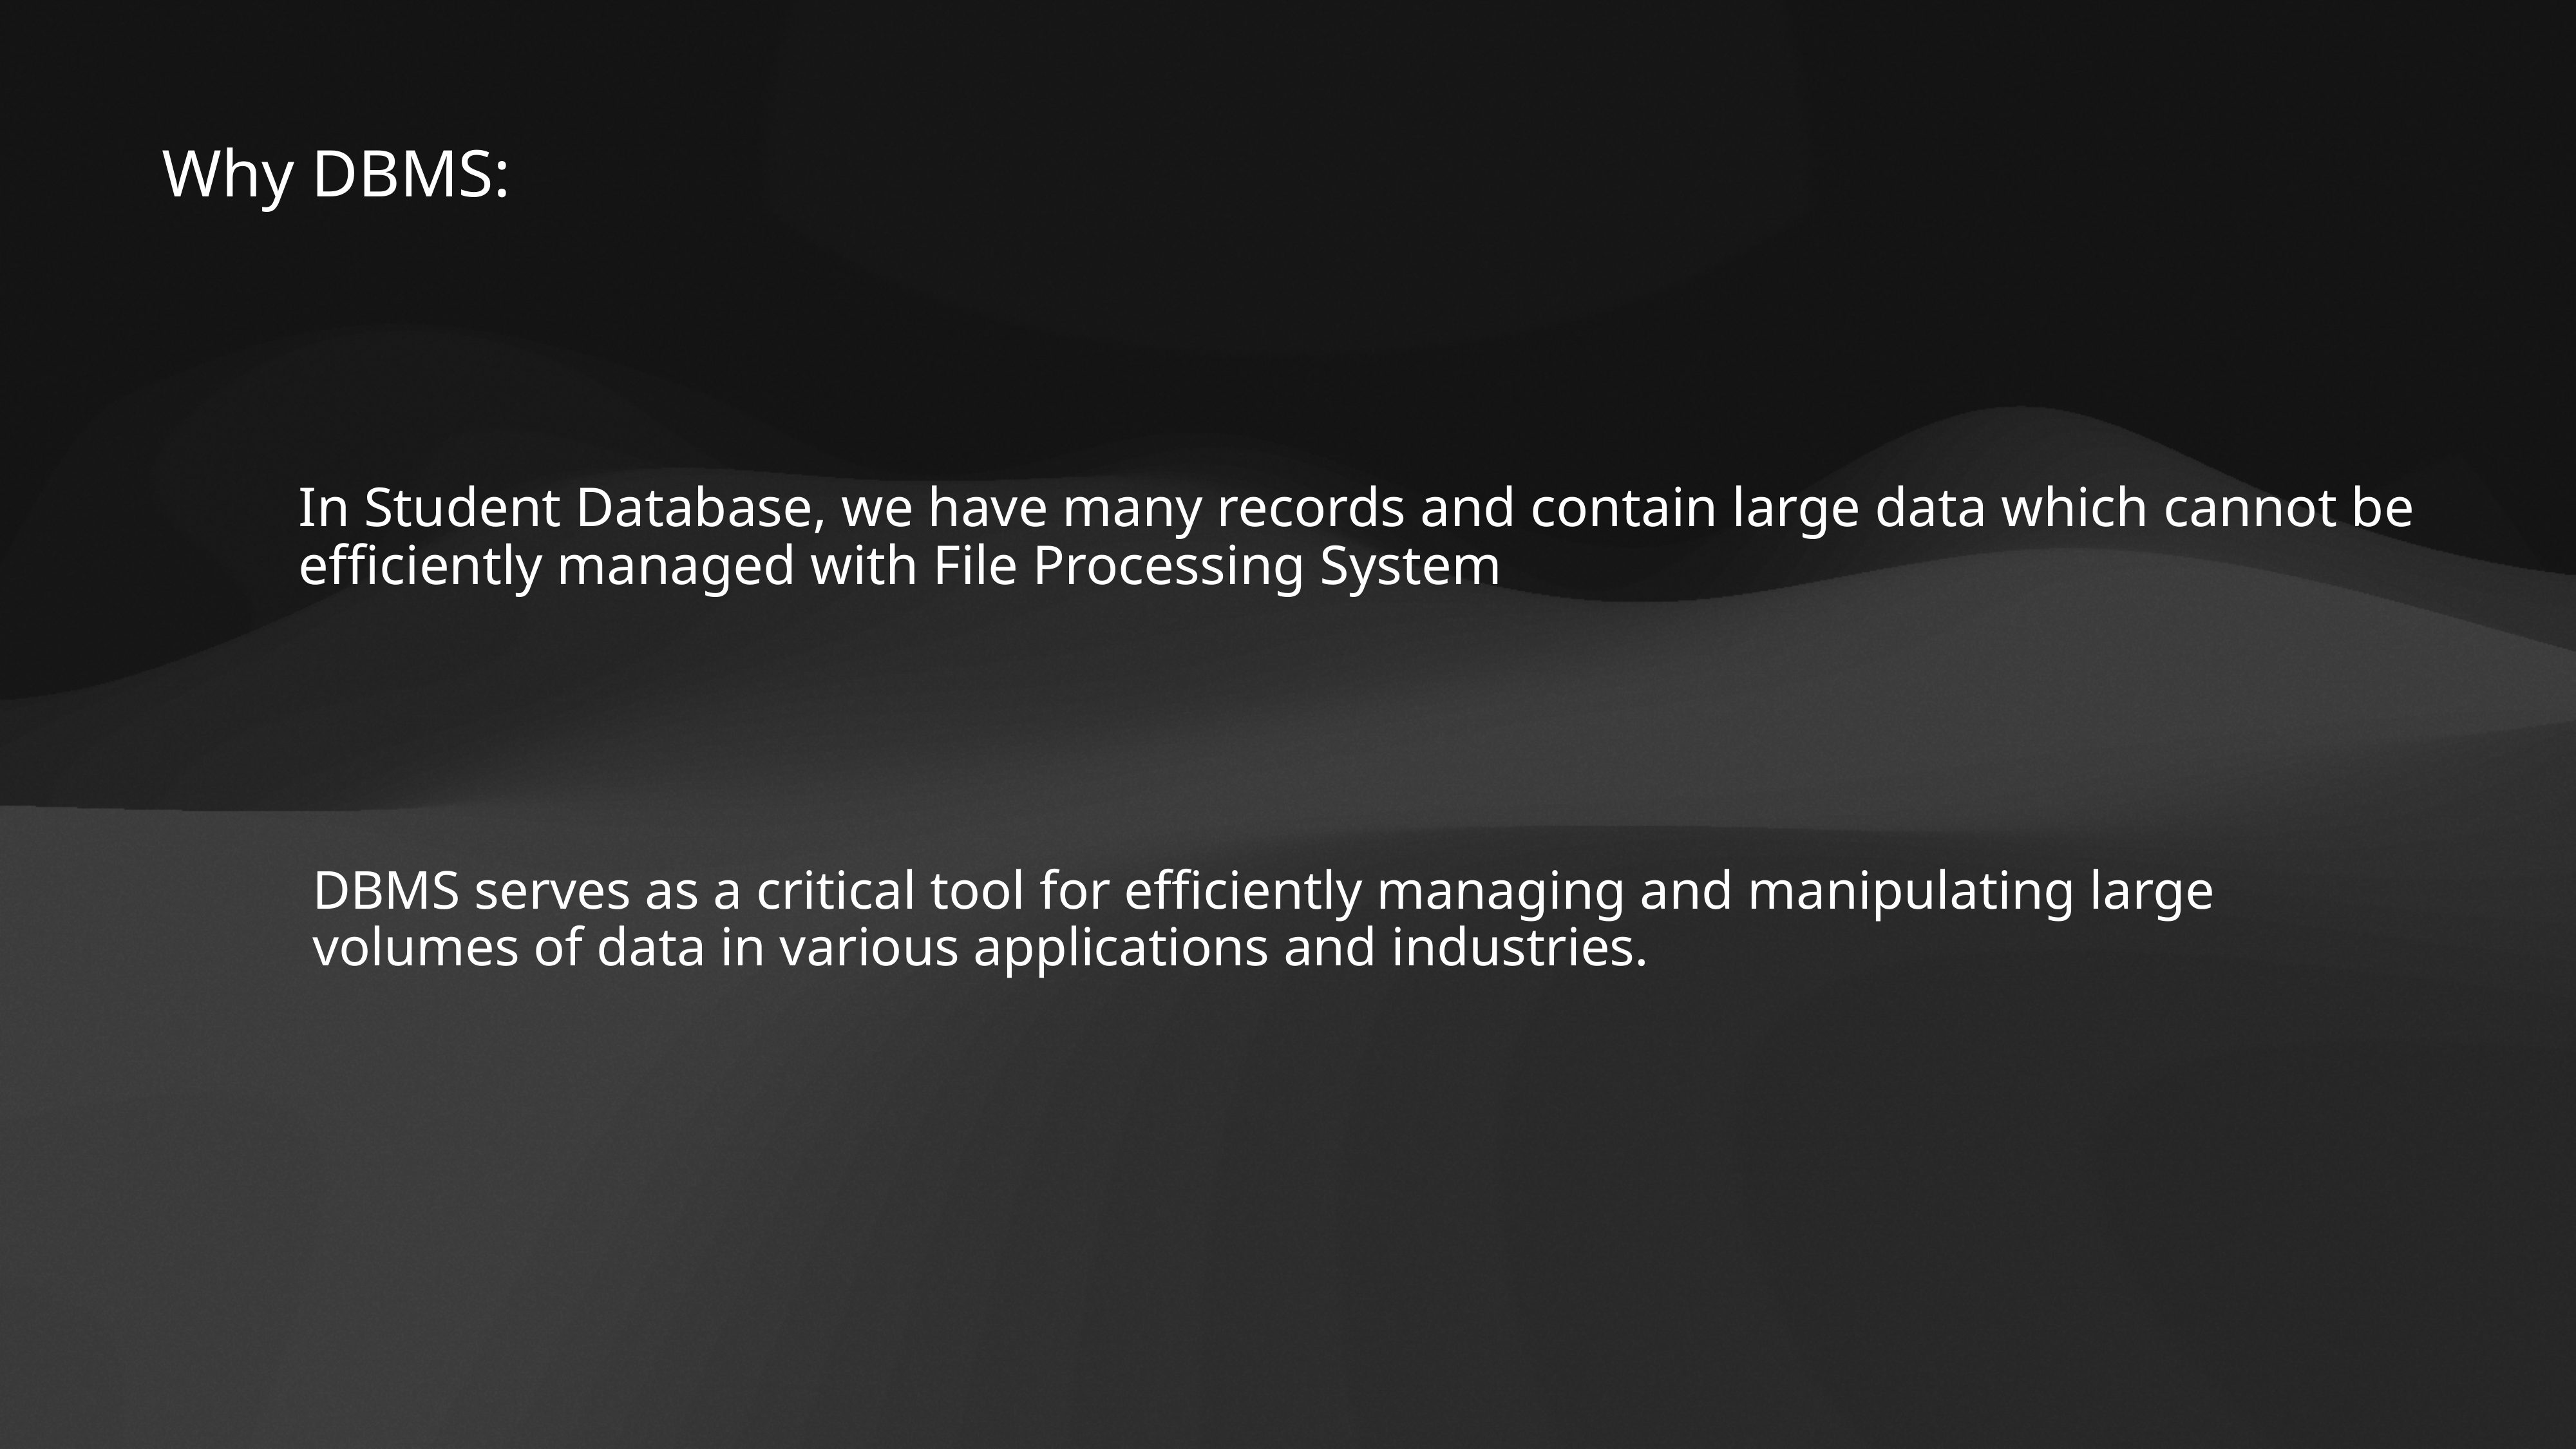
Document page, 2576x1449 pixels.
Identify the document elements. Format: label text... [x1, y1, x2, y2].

text_box In Student Database, we have many records and contain large data which cannot be efficiently managed with File Processing System [293, 474, 2483, 601]
picture [0, 0, 2576, 1449]
text_box DBMS serves as a critical tool for efficiently managing and manipulating large volumes of data in various applications and industries. [307, 858, 2349, 983]
text_box Why DBMS: [156, 135, 534, 216]
